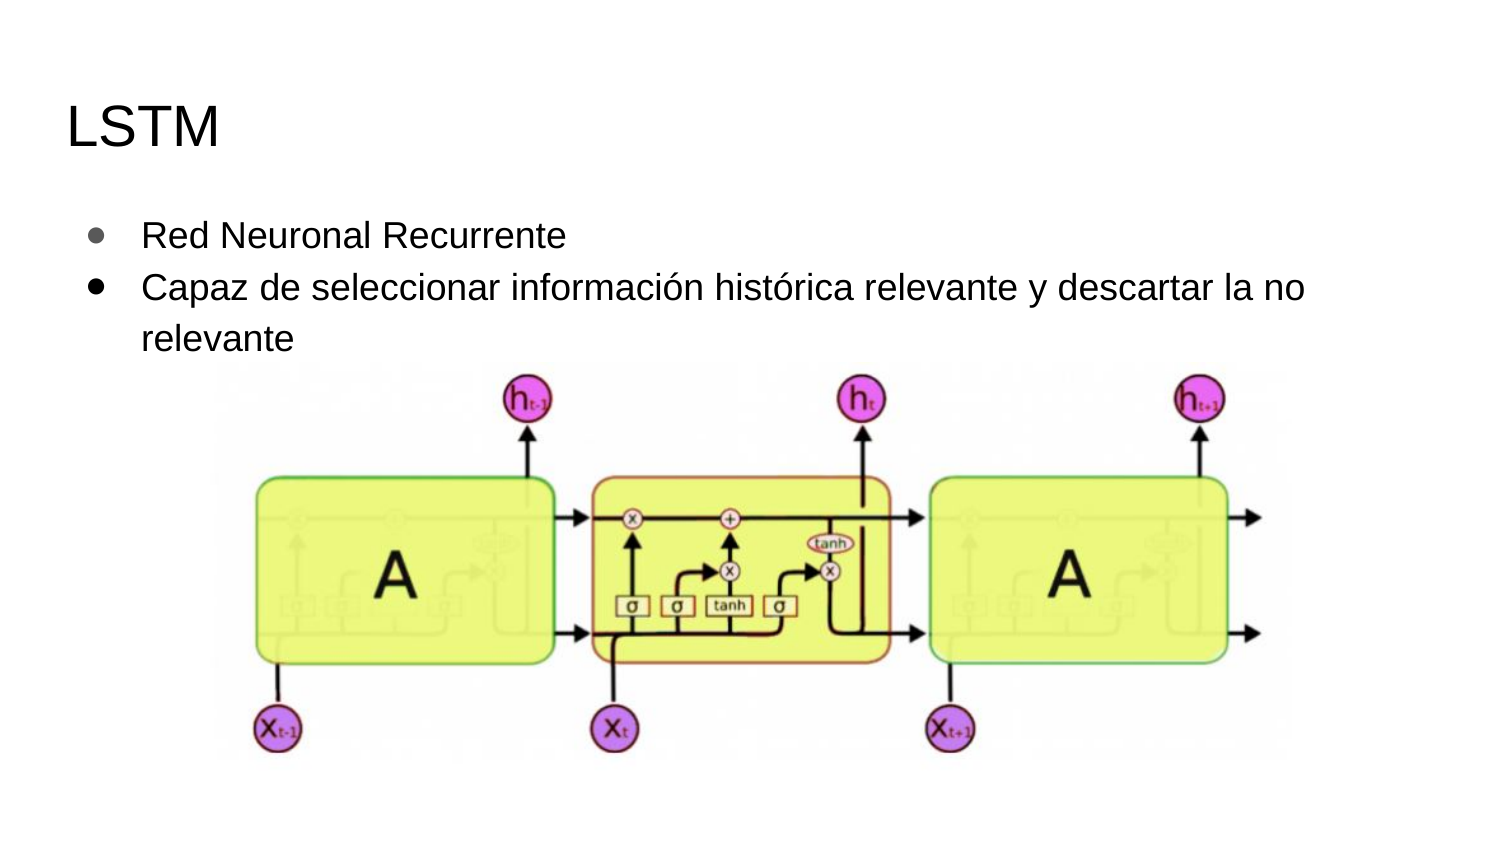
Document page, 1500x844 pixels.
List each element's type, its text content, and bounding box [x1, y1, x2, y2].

list Red Neuronal Recurrente Capaz de seleccionar información histórica relevante y descartar la no relevante [51, 189, 1449, 750]
title LSTM [51, 72, 1449, 167]
picture [208, 362, 1292, 772]
